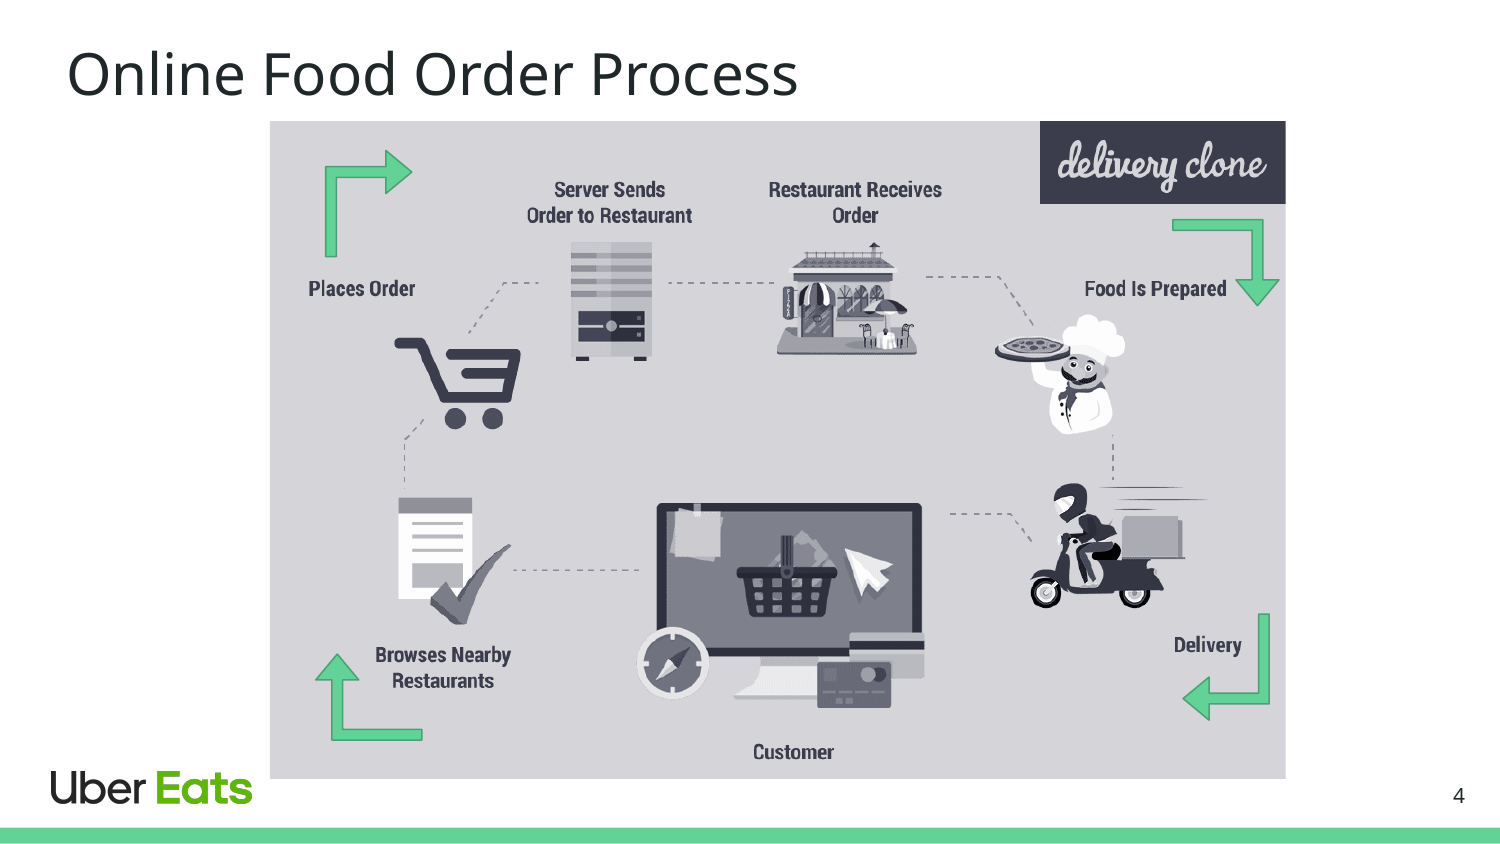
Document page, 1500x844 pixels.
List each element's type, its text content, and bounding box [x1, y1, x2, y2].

picture [269, 120, 1286, 779]
title Online Food Order Process [51, 22, 1449, 117]
picture [50, 771, 252, 805]
slide_number ‹#› [1389, 764, 1480, 830]
